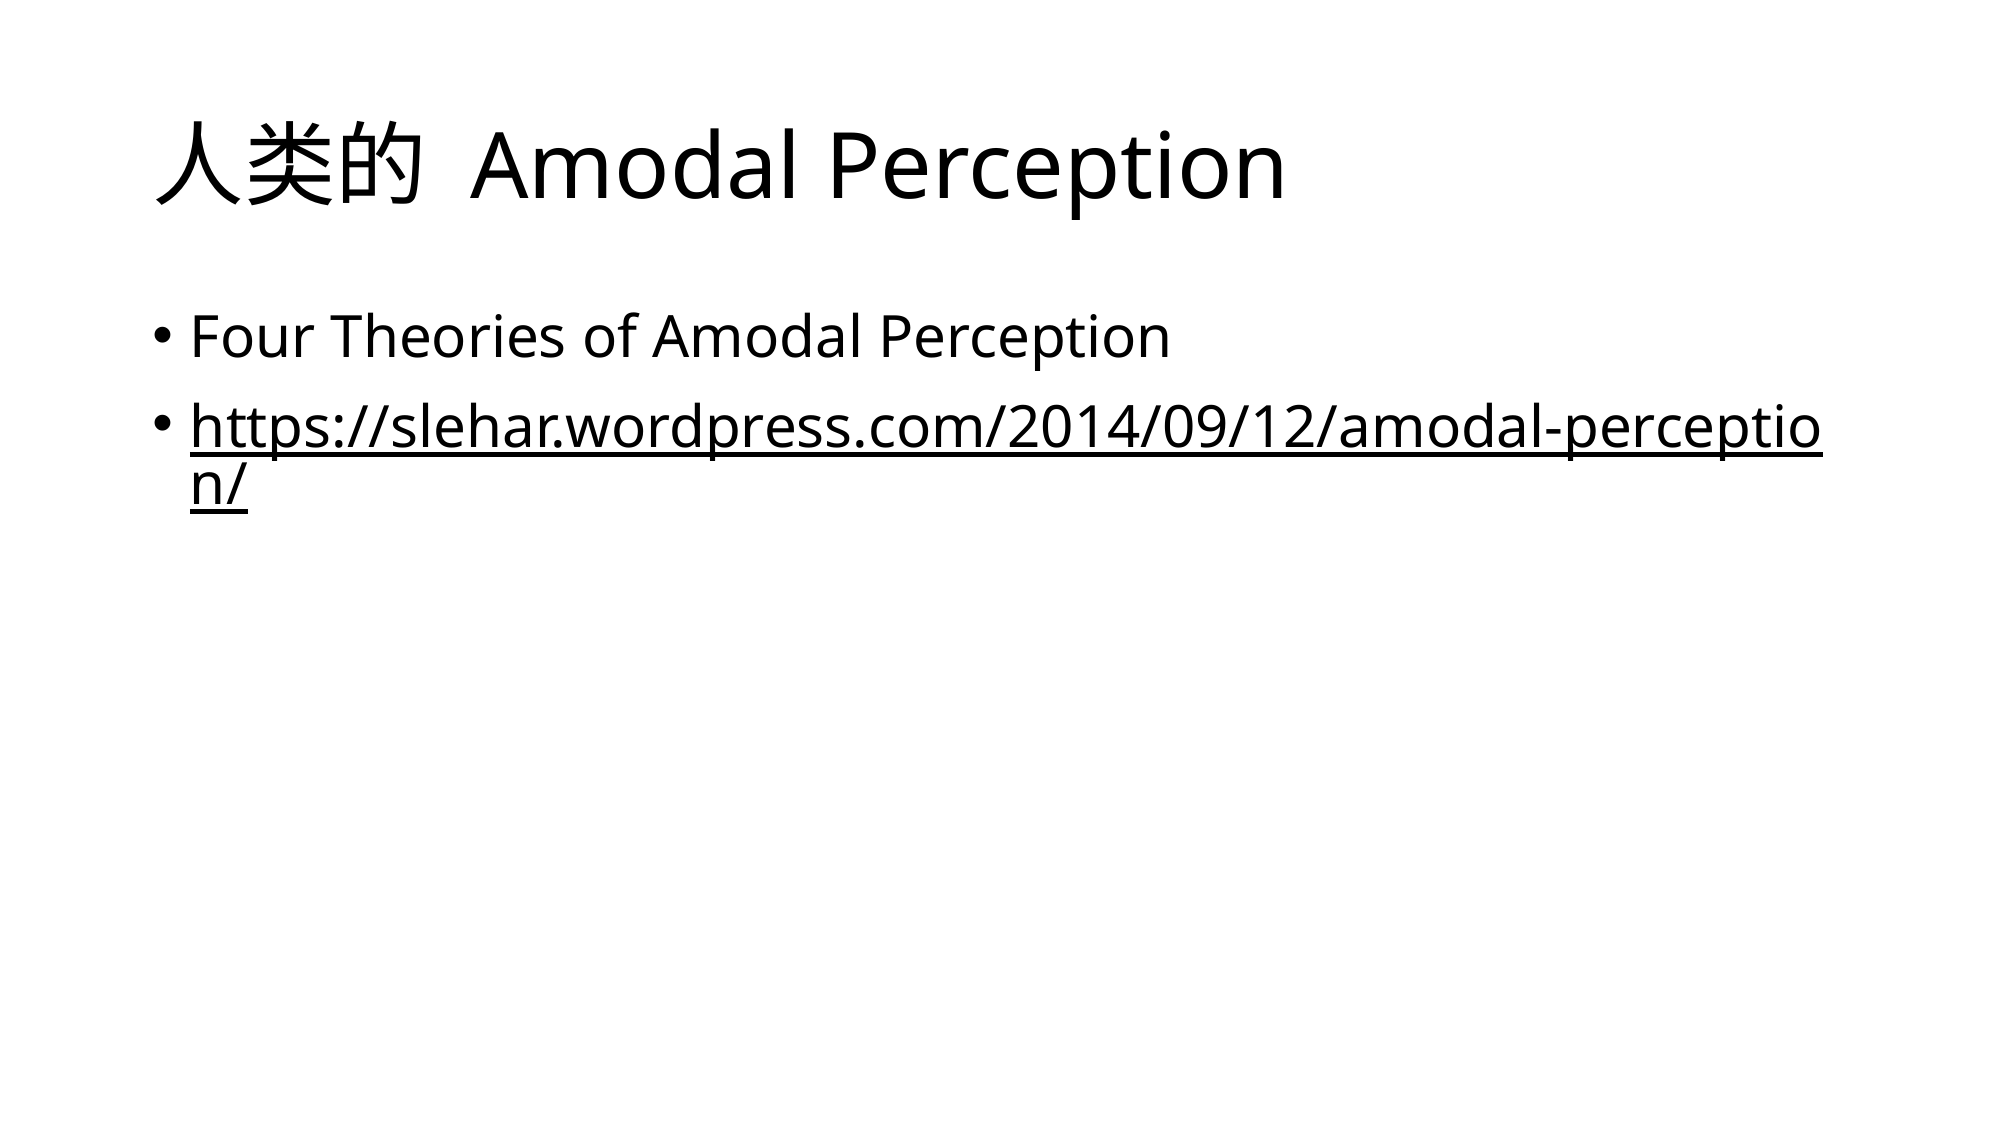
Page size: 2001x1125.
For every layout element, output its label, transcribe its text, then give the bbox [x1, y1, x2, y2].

title 人类的 Amodal Perception [137, 59, 1863, 278]
list Four Theories of Amodal Perception https://slehar.wordpress.com/2014/09/12/amodal-perception/ [137, 299, 1863, 1014]
